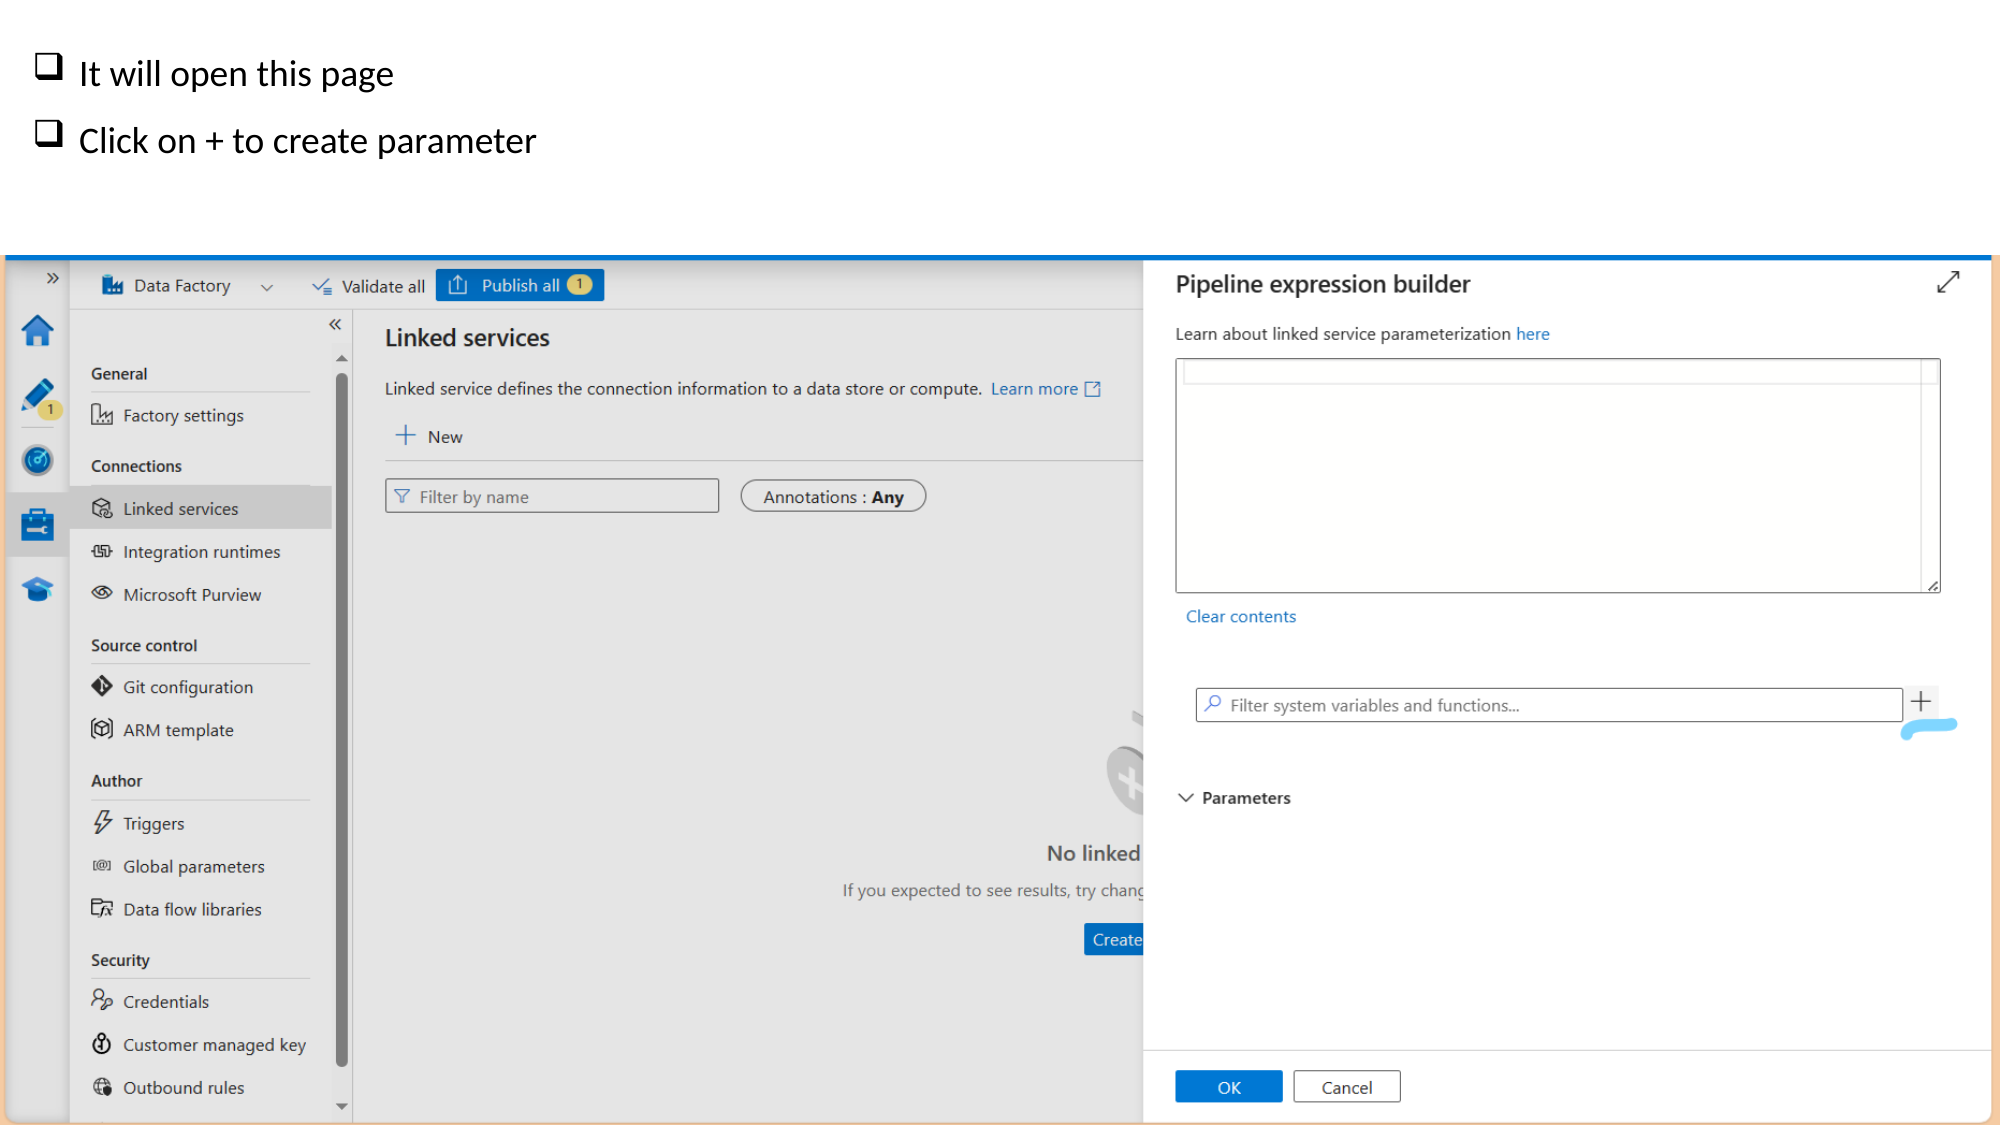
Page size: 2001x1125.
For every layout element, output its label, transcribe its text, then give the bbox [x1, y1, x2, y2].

picture [0, 255, 2000, 1125]
text_box It will open this page Click on + to create parameter [17, 18, 1952, 169]
